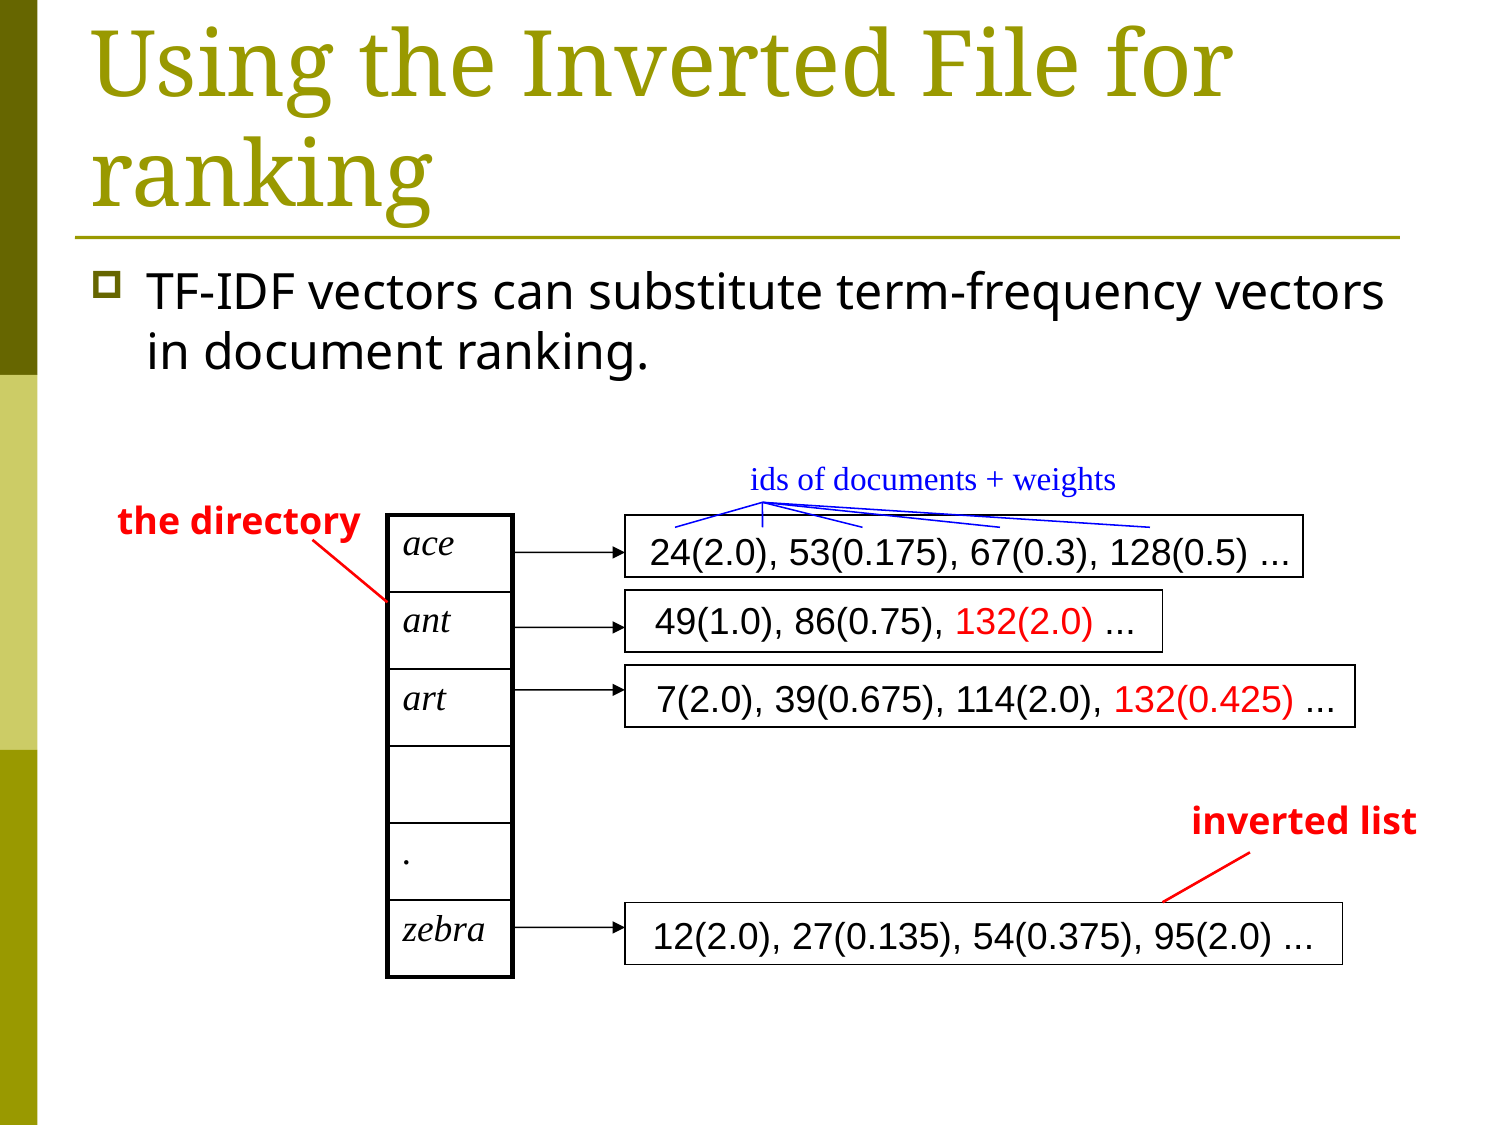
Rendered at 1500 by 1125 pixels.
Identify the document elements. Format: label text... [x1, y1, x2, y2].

text_box inverted list [1176, 789, 1433, 850]
table_header ace [390, 517, 510, 591]
text_box 24(2.0), 53(0.175), 67(0.3), 128(0.5) ... [634, 520, 1314, 581]
text_box 7(2.0), 39(0.675), 114(2.0), 132(0.425) ... [641, 667, 1352, 727]
text_box [763, 514, 1304, 520]
text_box ids of documents + weights [735, 449, 1133, 505]
text_box 49(1.0), 86(0.75), 132(2.0) ... [640, 589, 1151, 650]
text_box [624, 514, 649, 578]
text_box [512, 921, 624, 934]
text_box [512, 546, 624, 559]
table_cell zebra [390, 901, 510, 975]
table_cell . [390, 824, 510, 899]
text_box [624, 589, 1163, 653]
list TF-IDF vectors can substitute term-frequency vectors in document ranking. [75, 182, 1450, 483]
text_box [624, 902, 1343, 965]
title Using the Inverted File for ranking [75, 45, 1425, 182]
text_box [624, 664, 1355, 728]
text_box [649, 514, 681, 520]
table_cell ant [390, 593, 510, 668]
text_box the directory [102, 489, 376, 550]
text_box 12(2.0), 27(0.135), 54(0.375), 95(2.0) ... [638, 904, 1330, 965]
table_cell [390, 747, 510, 822]
text_box [681, 514, 762, 520]
text_box [512, 621, 624, 634]
table_cell art [390, 670, 510, 745]
text_box [512, 683, 624, 697]
